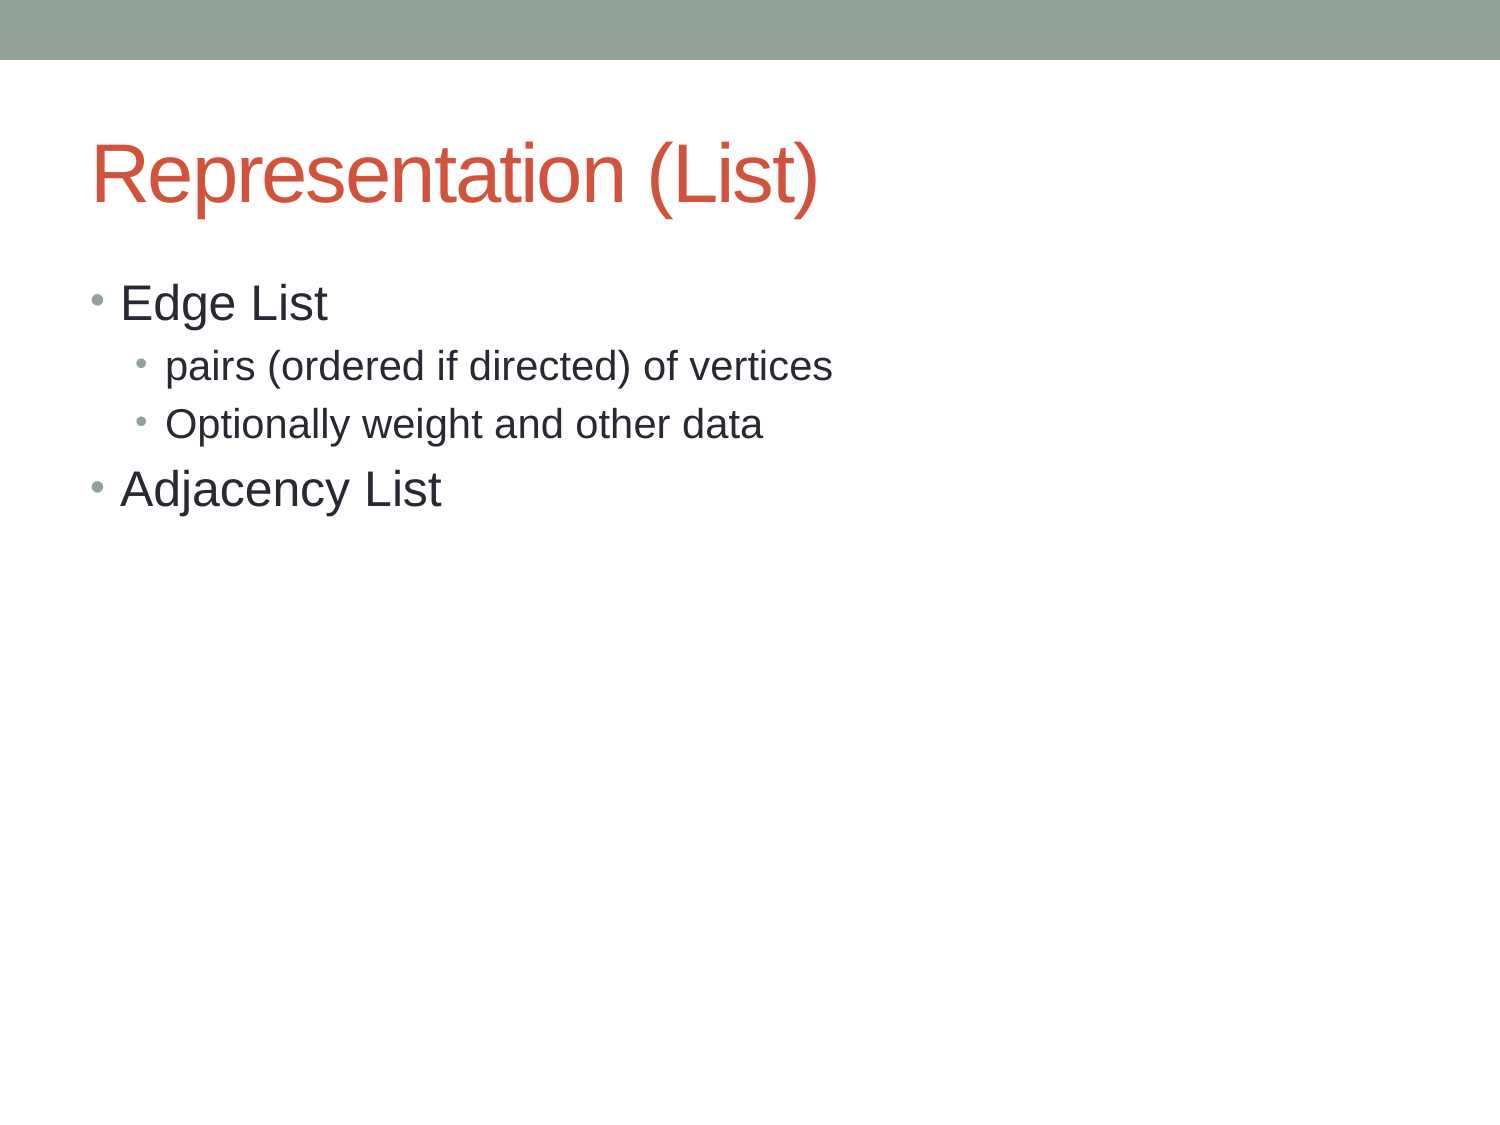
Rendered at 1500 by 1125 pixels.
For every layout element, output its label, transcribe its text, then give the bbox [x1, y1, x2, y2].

list Edge List pairs (ordered if directed) of vertices Optionally weight and other data Adjacency List [74, 262, 1426, 1063]
title Representation (List) [75, 87, 1425, 250]
